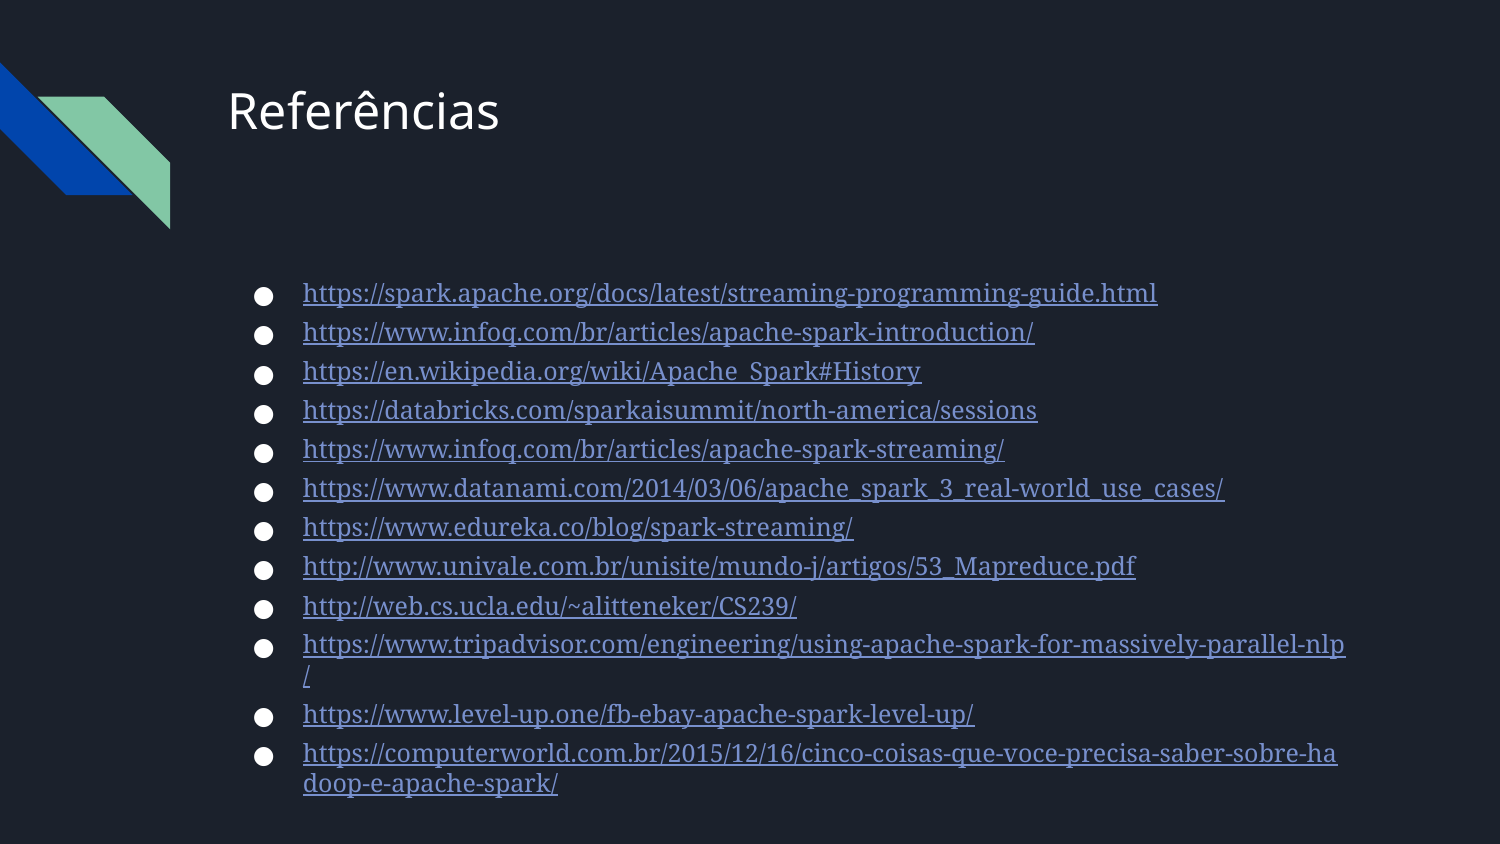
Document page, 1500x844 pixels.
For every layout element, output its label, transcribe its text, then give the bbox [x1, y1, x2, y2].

title Referências [212, 64, 1368, 215]
list https://spark.apache.org/docs/latest/streaming-programming-guide.html https://www.infoq.com/br/articles/apache-spark-introduction/ https://en.wikipedia.org/wiki/Apache_Spark#History https://databricks.com/sparkaisummit/north-america/sessions https://www.infoq.com/br/articles/apache-spark-streaming/ https://www.datanami.com/2014/03/06/apache_spark_3_real-world_use_cases/ https://www.edureka.co/blog/spark-streaming/ http://www.univale.com.br/unisite/mundo-j/artigos/53_Mapreduce.pdf http://web.cs.ucla.edu/~alitteneker/CS239/ https://www.tripadvisor.com/engineering/using-apache-spark-for-massively-parallel-nlp/ https://www.level-up.one/fb-ebay-apache-spark-level-up/ https://computerworld.com.br/2015/12/16/cinco-coisas-que-voce-precisa-saber-sobre-hadoop-e-apache-spark/ [212, 257, 1368, 735]
